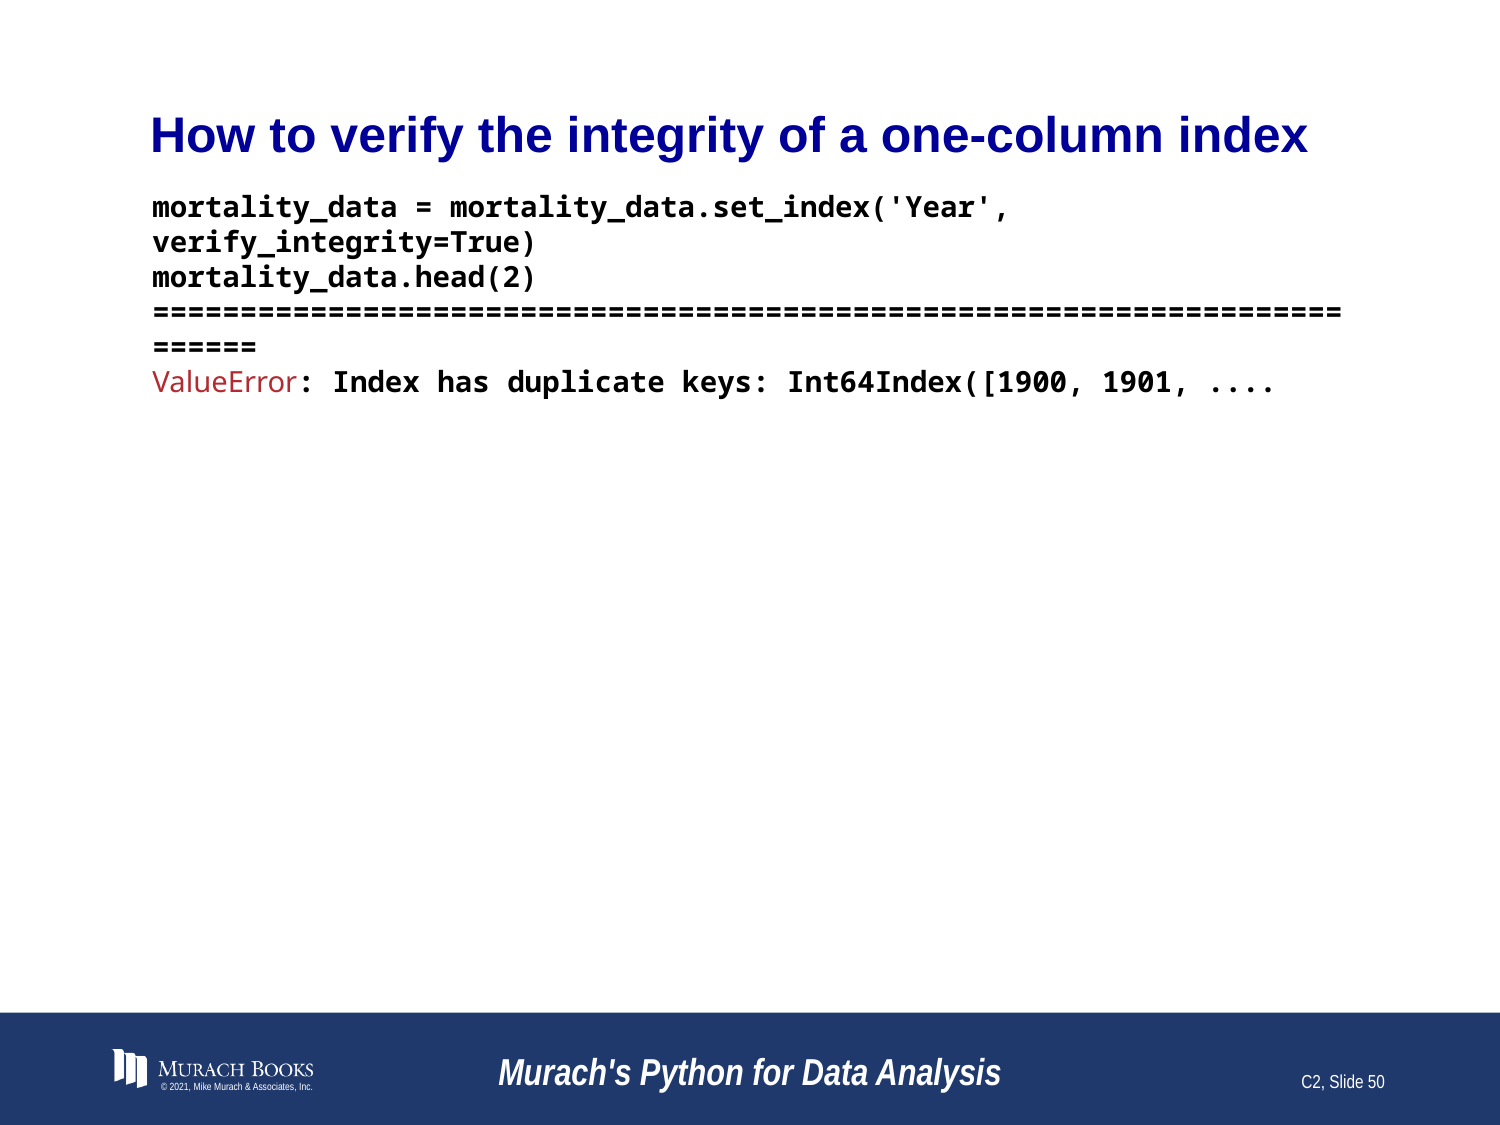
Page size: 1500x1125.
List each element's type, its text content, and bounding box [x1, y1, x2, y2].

slide_number C2, Slide 50 [1087, 1025, 1400, 1100]
title How to verify the integrity of a one-column index [150, 102, 1350, 164]
list mortality_data = mortality_data.set_index('Year', verify_integrity=True) mortality_data.head(2) ========================================================================== ValueError: Index has duplicate keys: Int64Index([1900, 1901, .... [137, 181, 1363, 944]
footer © 2021, Mike Murach & Associates, Inc. [12, 1025, 463, 1100]
slide_number Murach's Python for Data Analysis [463, 1025, 1050, 1100]
